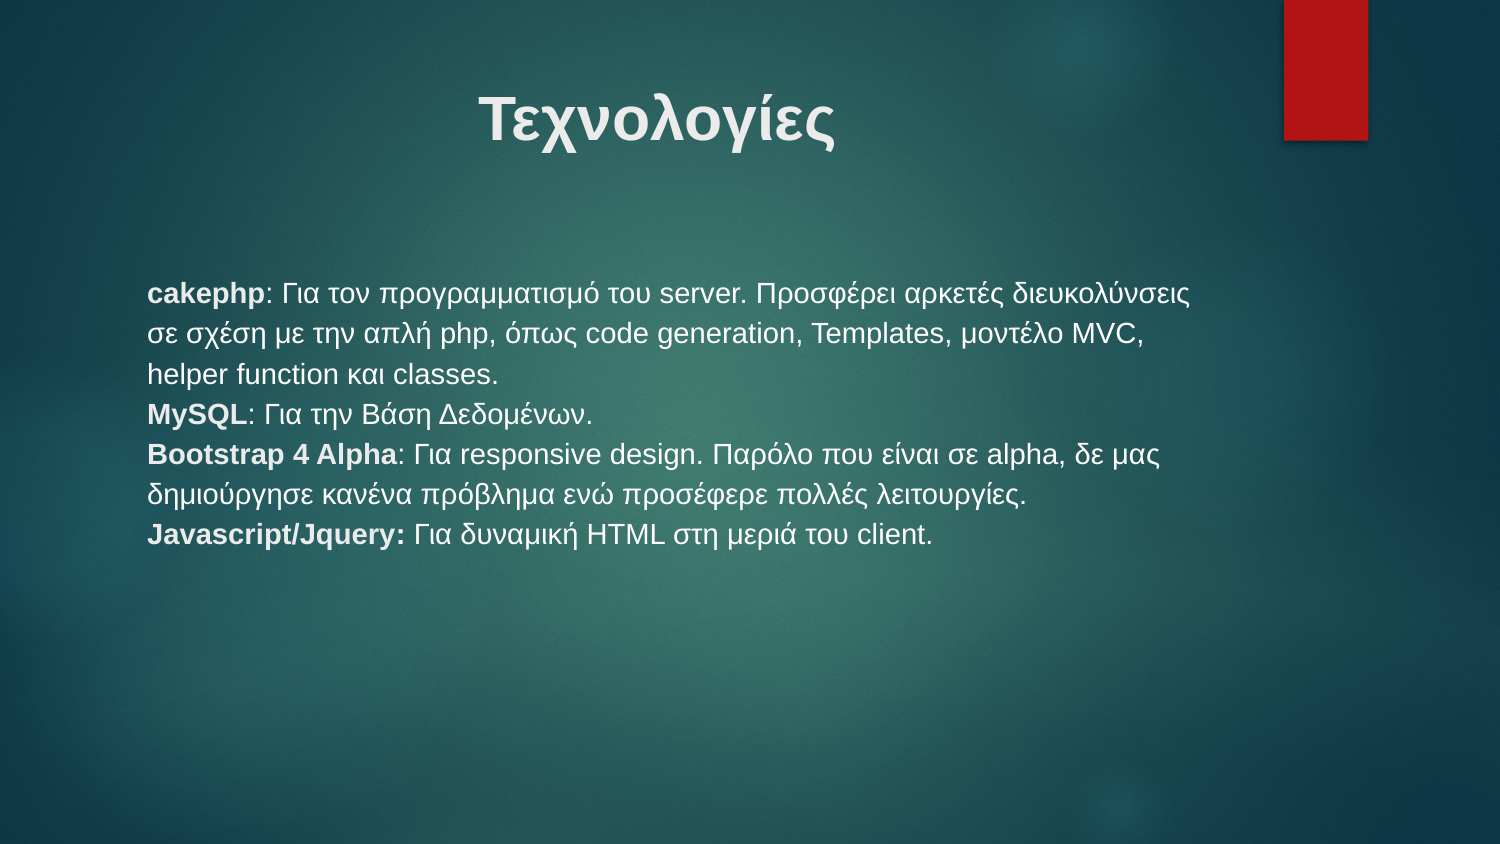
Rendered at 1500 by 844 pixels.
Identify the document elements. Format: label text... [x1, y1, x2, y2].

list cakephp: Για τον προγραμματισμό του server. Προσφέρει αρκετές διευκολύνσεις σε σχέση με την απλή php, όπως code generation, Templates, μοντέλο MVC, helper function και classes. MySQL: Για την Βάση Δεδομένων. Bootstrap 4 Alpha: Για responsive design. Παρόλο που είναι σε alpha, δε μας δημιούργησε κανένα πρόβλημα ενώ προσέφερε πολλές λειτουργίες. Javascript/Jquery: Για δυναμική HTML στη μεριά του client. [135, 258, 1237, 708]
title Τεχνολογίες [79, 55, 1237, 228]
picture [0, 0, 1500, 844]
